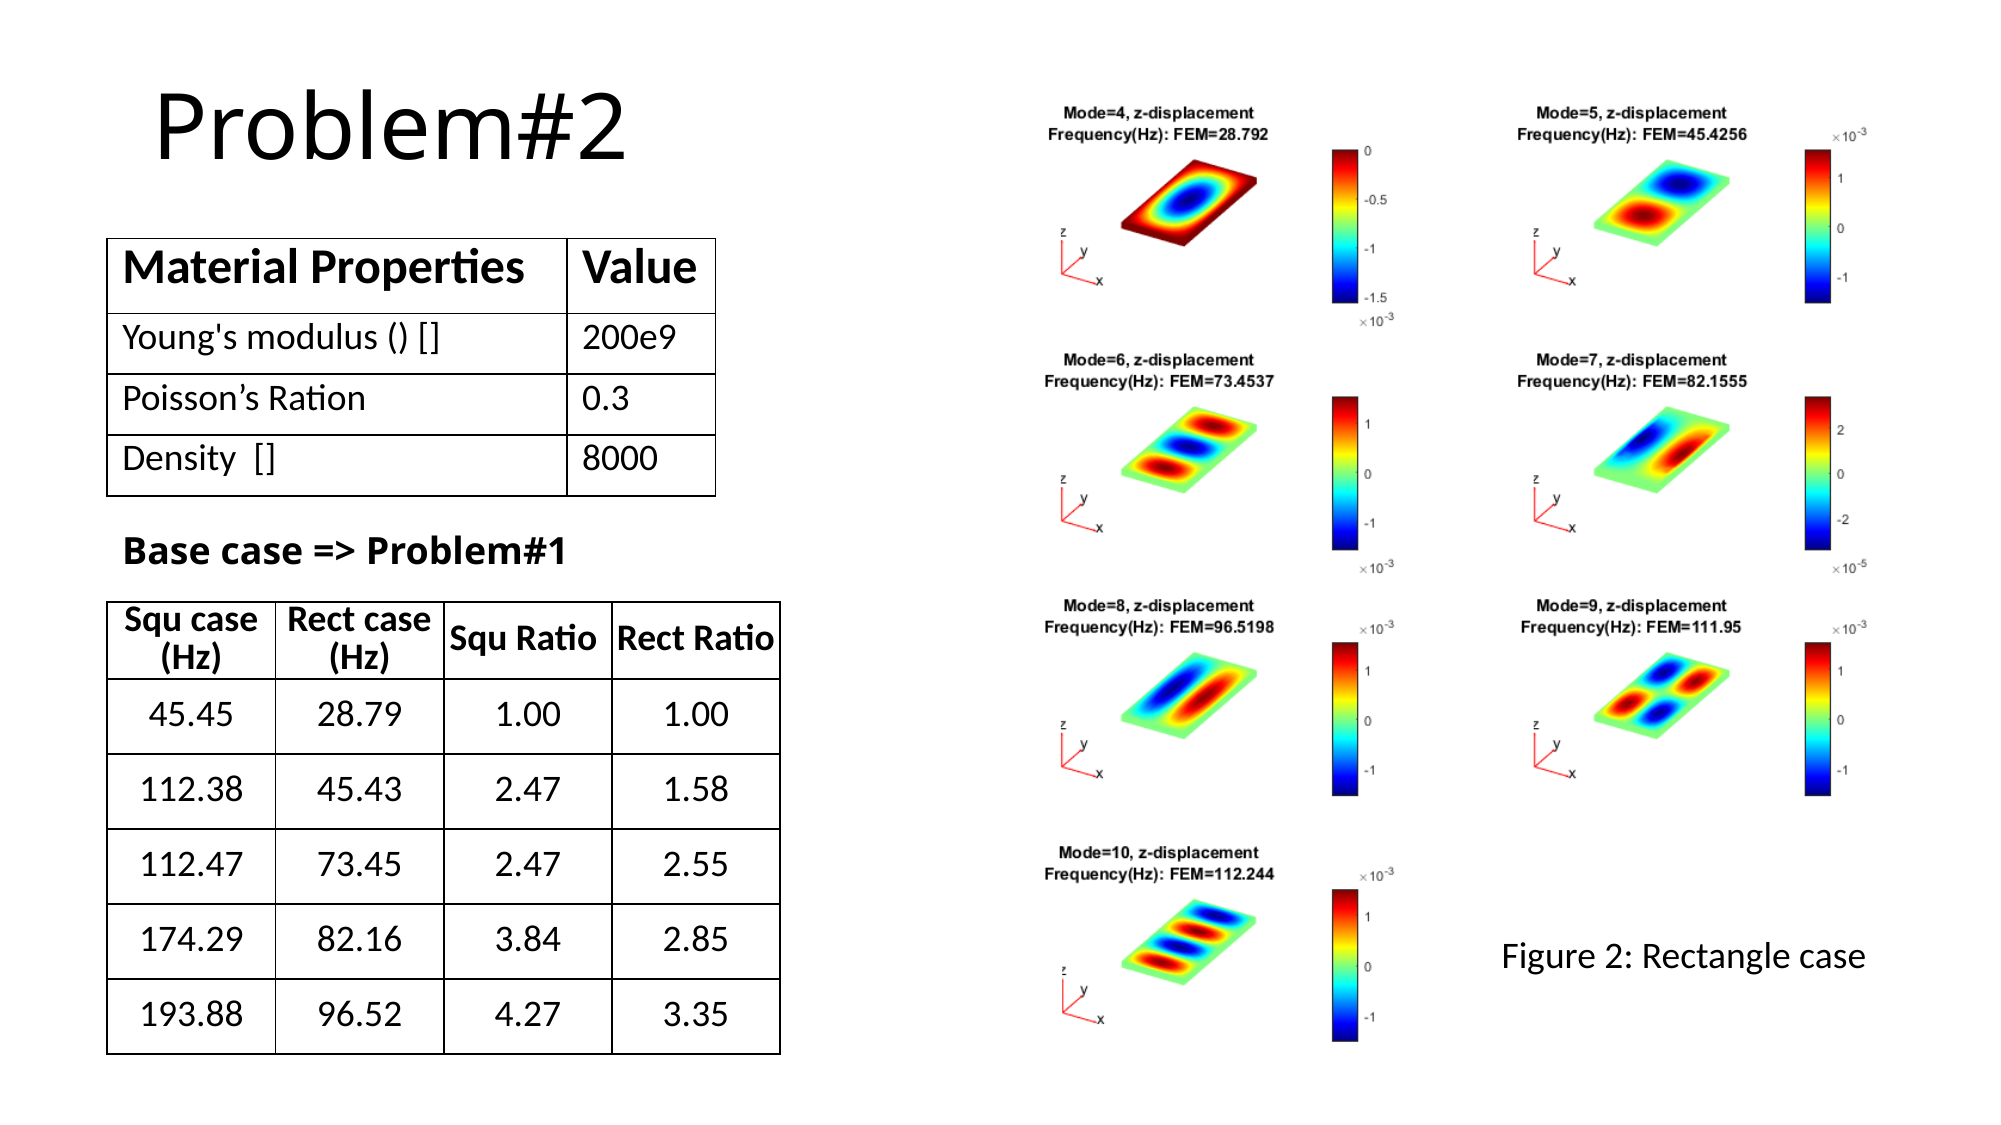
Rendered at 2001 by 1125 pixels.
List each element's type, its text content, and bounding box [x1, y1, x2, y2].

table_header Squ Ratio [445, 603, 611, 678]
title Problem#2 [137, 21, 1863, 239]
table_cell 3.35 [613, 980, 779, 1053]
table_cell 2.47 [445, 755, 611, 828]
table_cell 2.47 [445, 830, 611, 903]
table_cell 96.52 [276, 980, 443, 1053]
table_cell 82.16 [276, 905, 443, 978]
table_cell 73.45 [276, 830, 443, 903]
table_header Squ case (Hz) [108, 603, 275, 678]
picture [999, 78, 1892, 1104]
table_cell 4.27 [445, 980, 611, 1053]
table_cell 1.00 [613, 680, 779, 753]
table_cell 193.88 [108, 980, 275, 1053]
table_cell 1.58 [613, 755, 779, 828]
table_cell 2.85 [613, 905, 779, 978]
table_cell 174.29 [108, 905, 275, 978]
table_header Rect Ratio [613, 603, 779, 678]
table_header Rect case (Hz) [276, 603, 443, 678]
table_cell 3.84 [445, 905, 611, 978]
table_cell 1.00 [445, 680, 611, 753]
table_cell 45.43 [276, 755, 443, 828]
table_cell 112.38 [108, 755, 275, 828]
table_cell 45.45 [108, 680, 275, 753]
table_cell 2.55 [613, 830, 779, 903]
text_box Base case => Problem#1 [107, 519, 781, 580]
table_cell 28.79 [276, 680, 443, 753]
table_cell 112.47 [108, 830, 275, 903]
